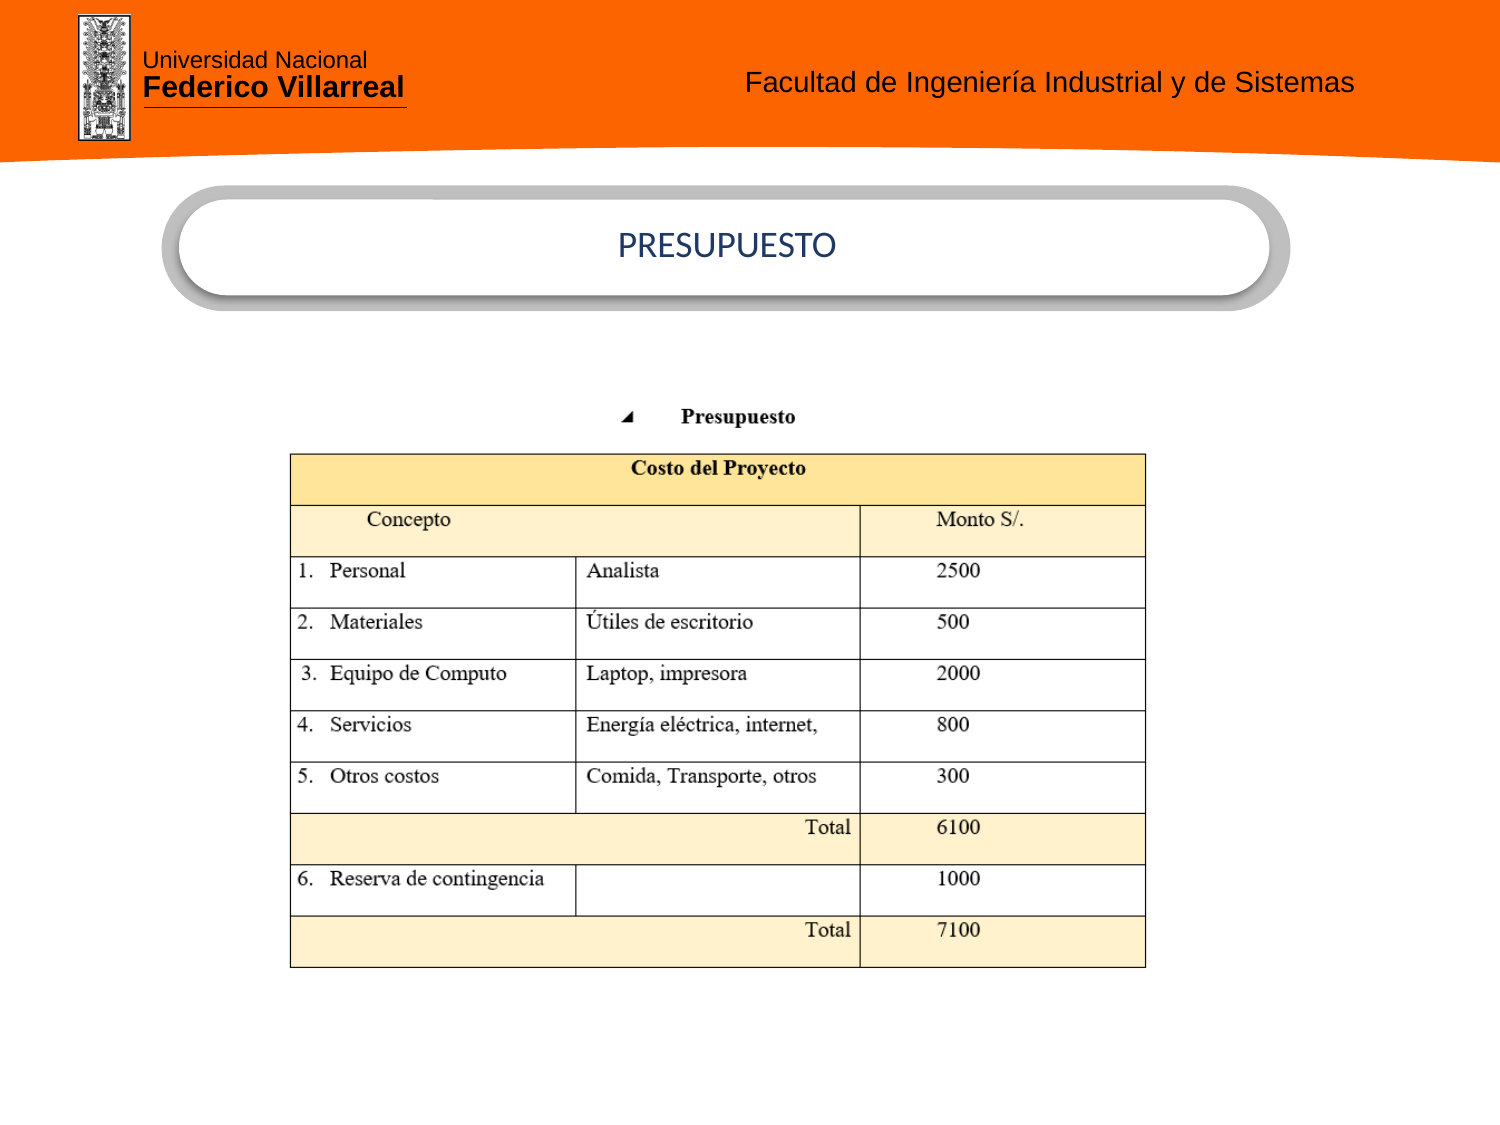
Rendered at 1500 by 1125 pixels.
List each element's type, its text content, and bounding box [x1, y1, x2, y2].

picture [271, 389, 1165, 987]
picture [78, 14, 131, 141]
text_box Facultad de Ingeniería Industrial y de Sistemas [679, 55, 1422, 106]
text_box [161, 185, 1291, 312]
